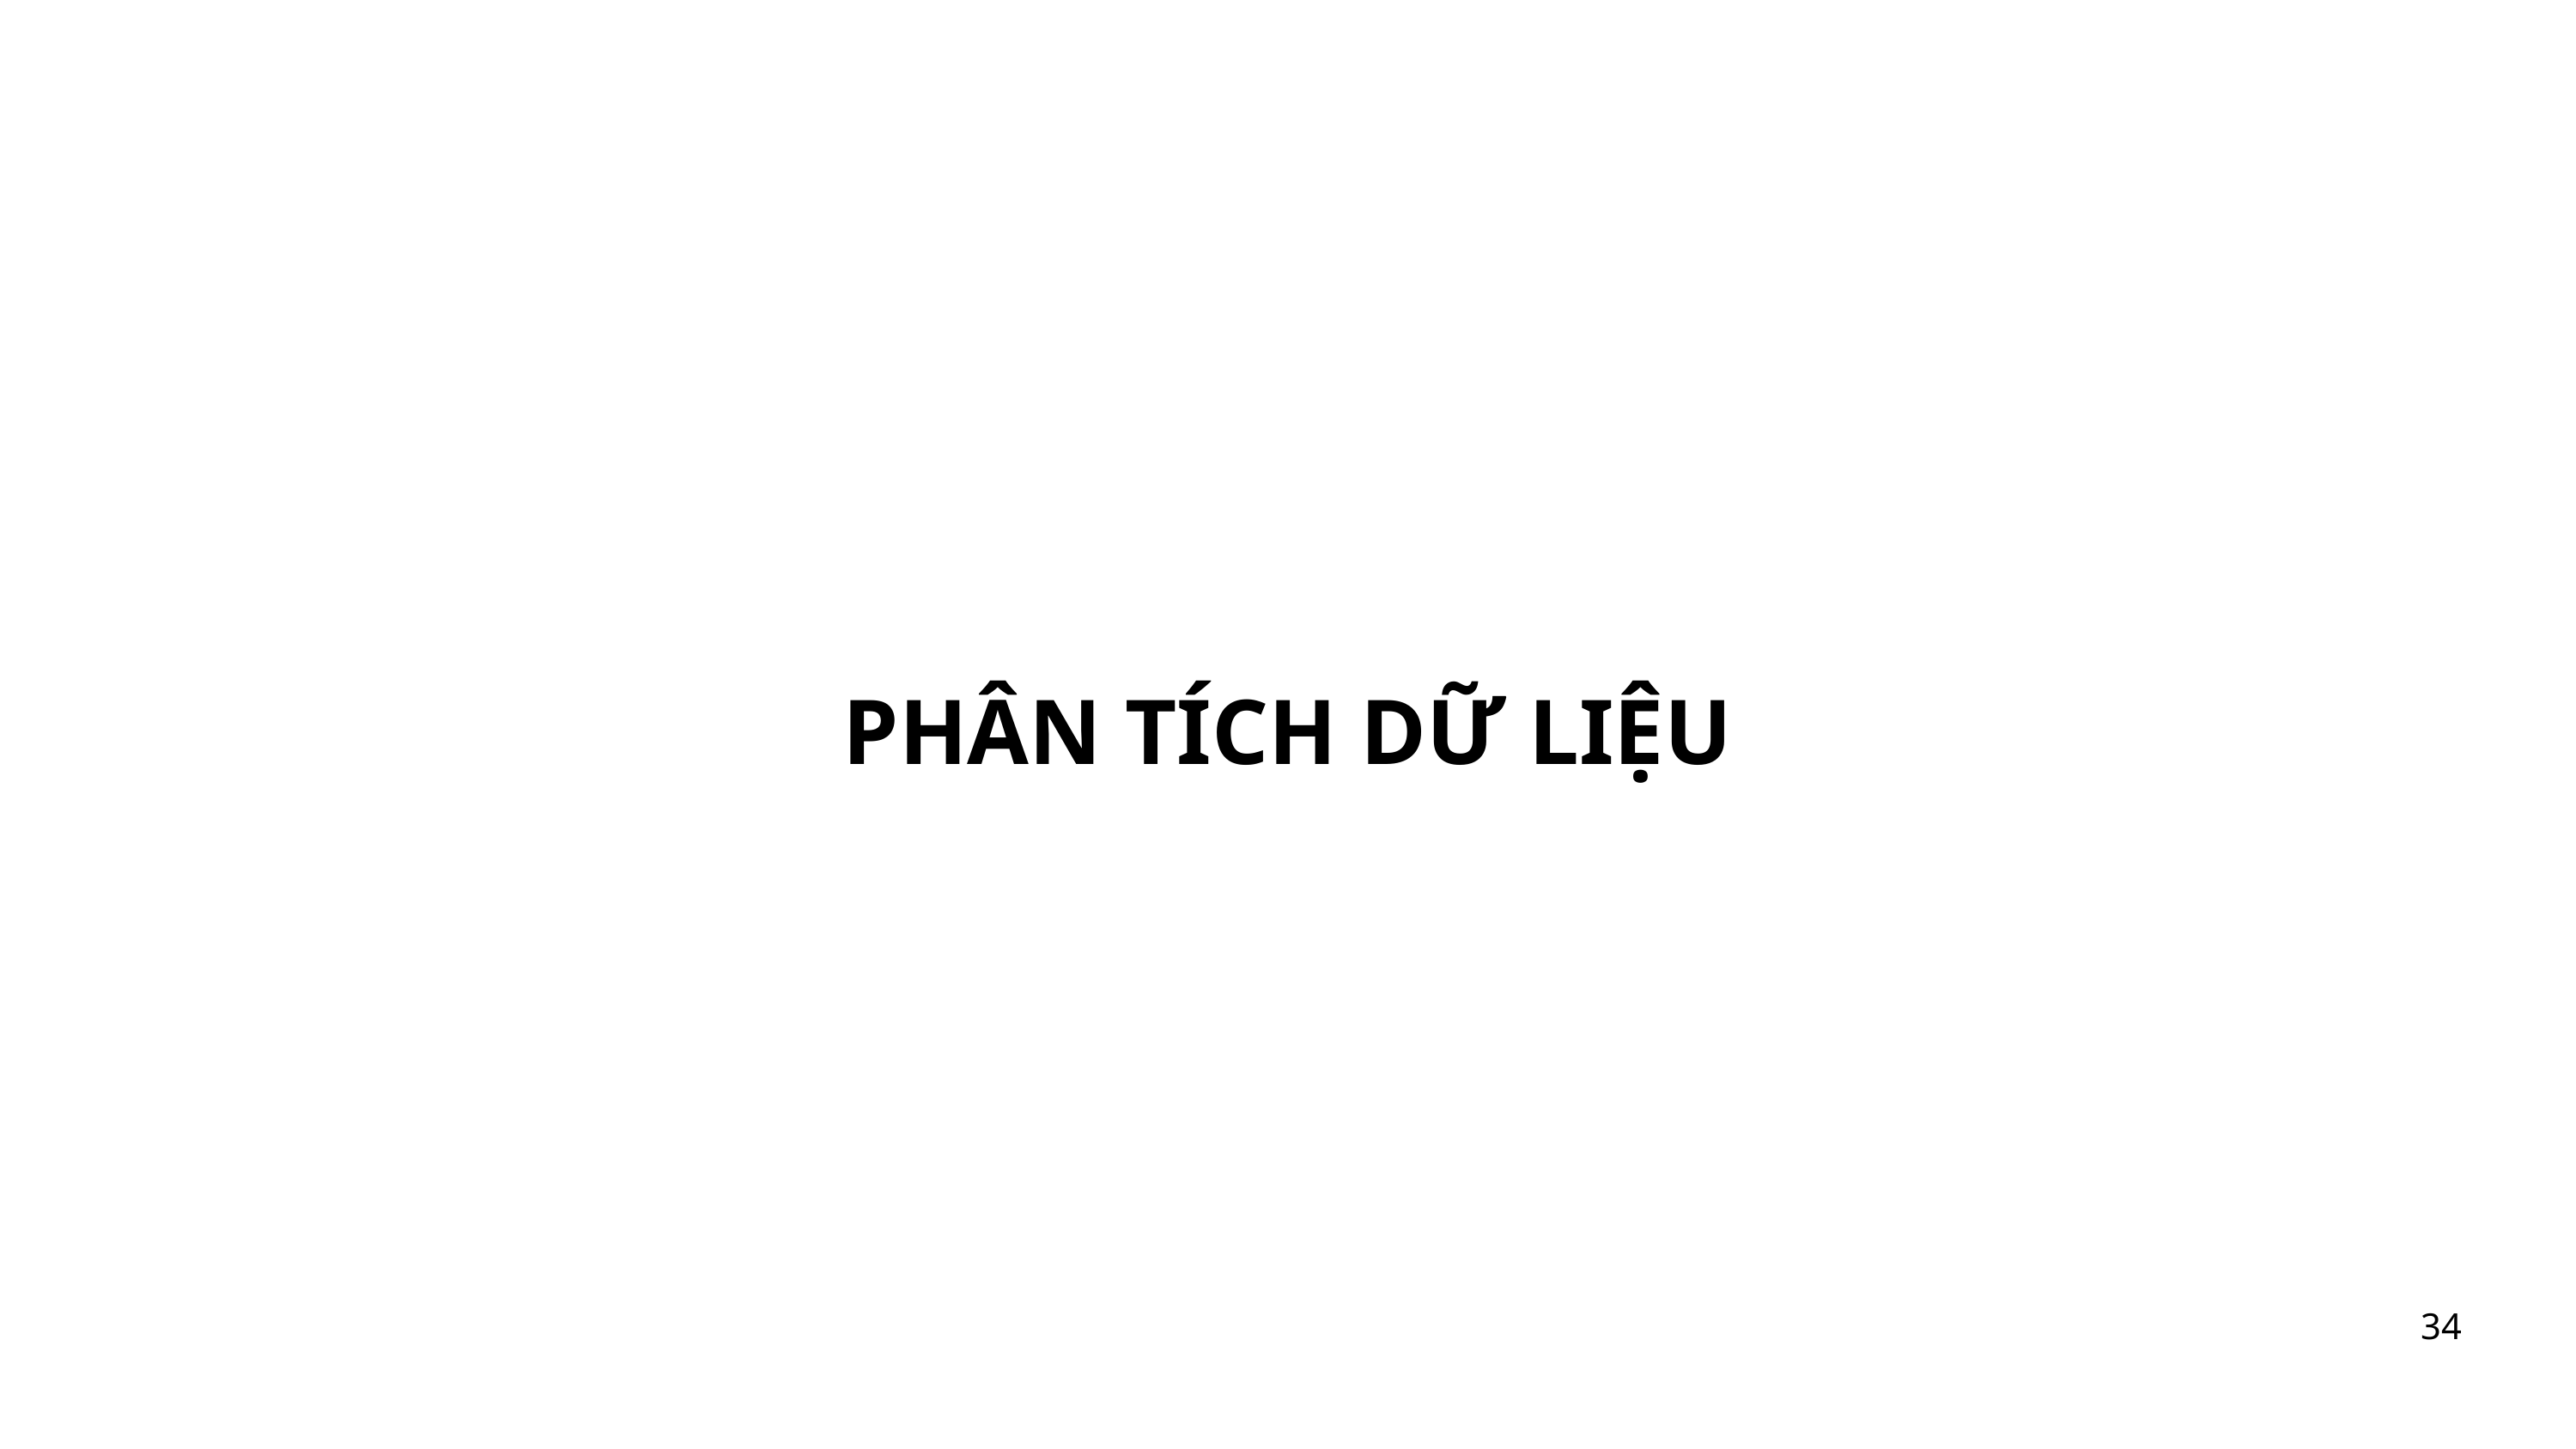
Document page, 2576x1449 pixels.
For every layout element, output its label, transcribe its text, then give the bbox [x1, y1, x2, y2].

text_box PHÂN TÍCH DỮ LIỆU [649, 657, 1927, 783]
text_box 34 [2421, 1296, 2463, 1348]
